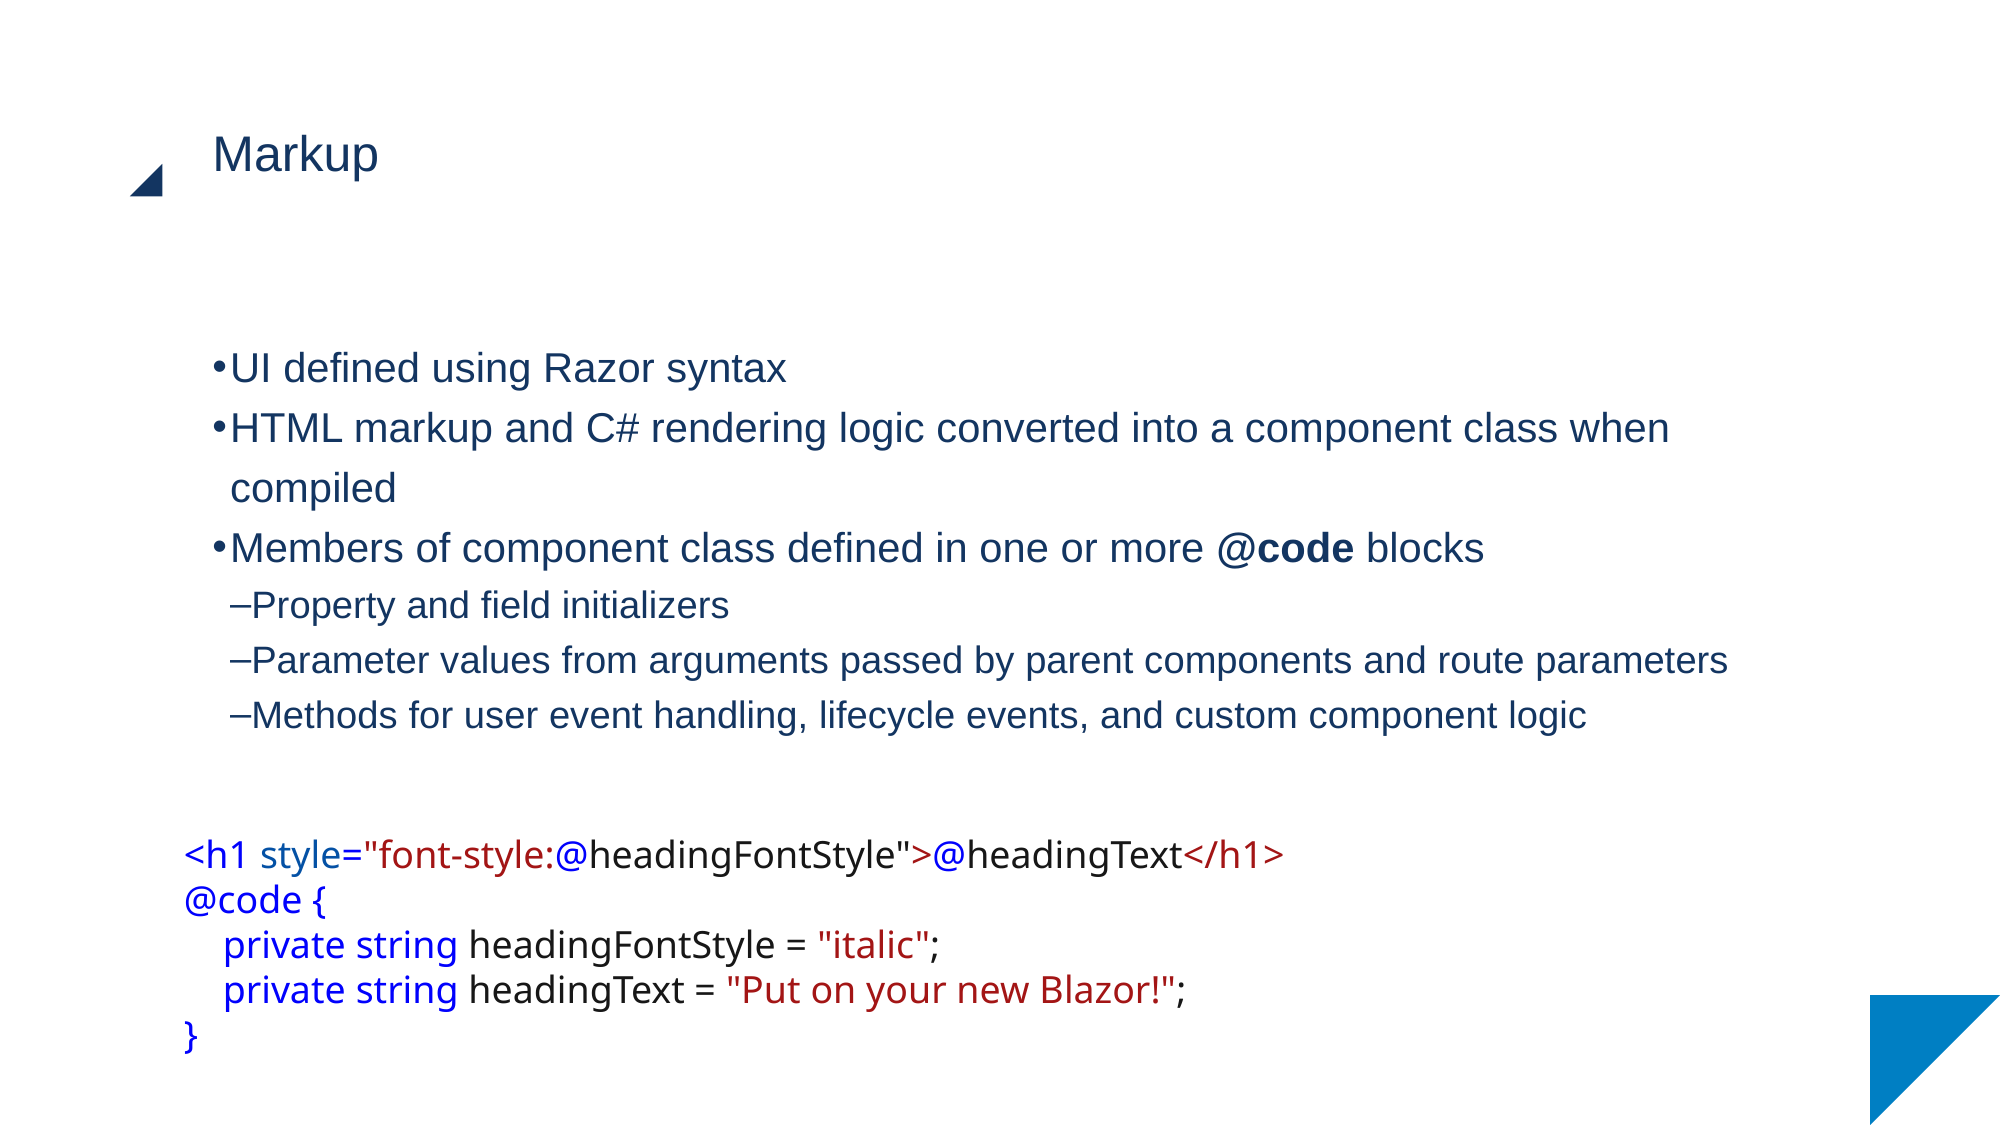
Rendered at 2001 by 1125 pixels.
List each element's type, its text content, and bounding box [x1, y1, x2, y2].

list UI defined using Razor syntax HTML markup and C# rendering logic converted into a component class when compiled Members of component class defined in one or more @code blocks Property and field initializers Parameter values from arguments passed by parent components and route parameters Methods for user event handling, lifecycle events, and custom component logic [212, 330, 1831, 1010]
title Markup [212, 118, 1831, 330]
text_box <h1 style="font-style:@headingFontStyle">@headingText</h1> @code { private string headingFontStyle = "italic"; private string headingText = "Put on your new Blazor!"; } [169, 823, 1693, 1064]
